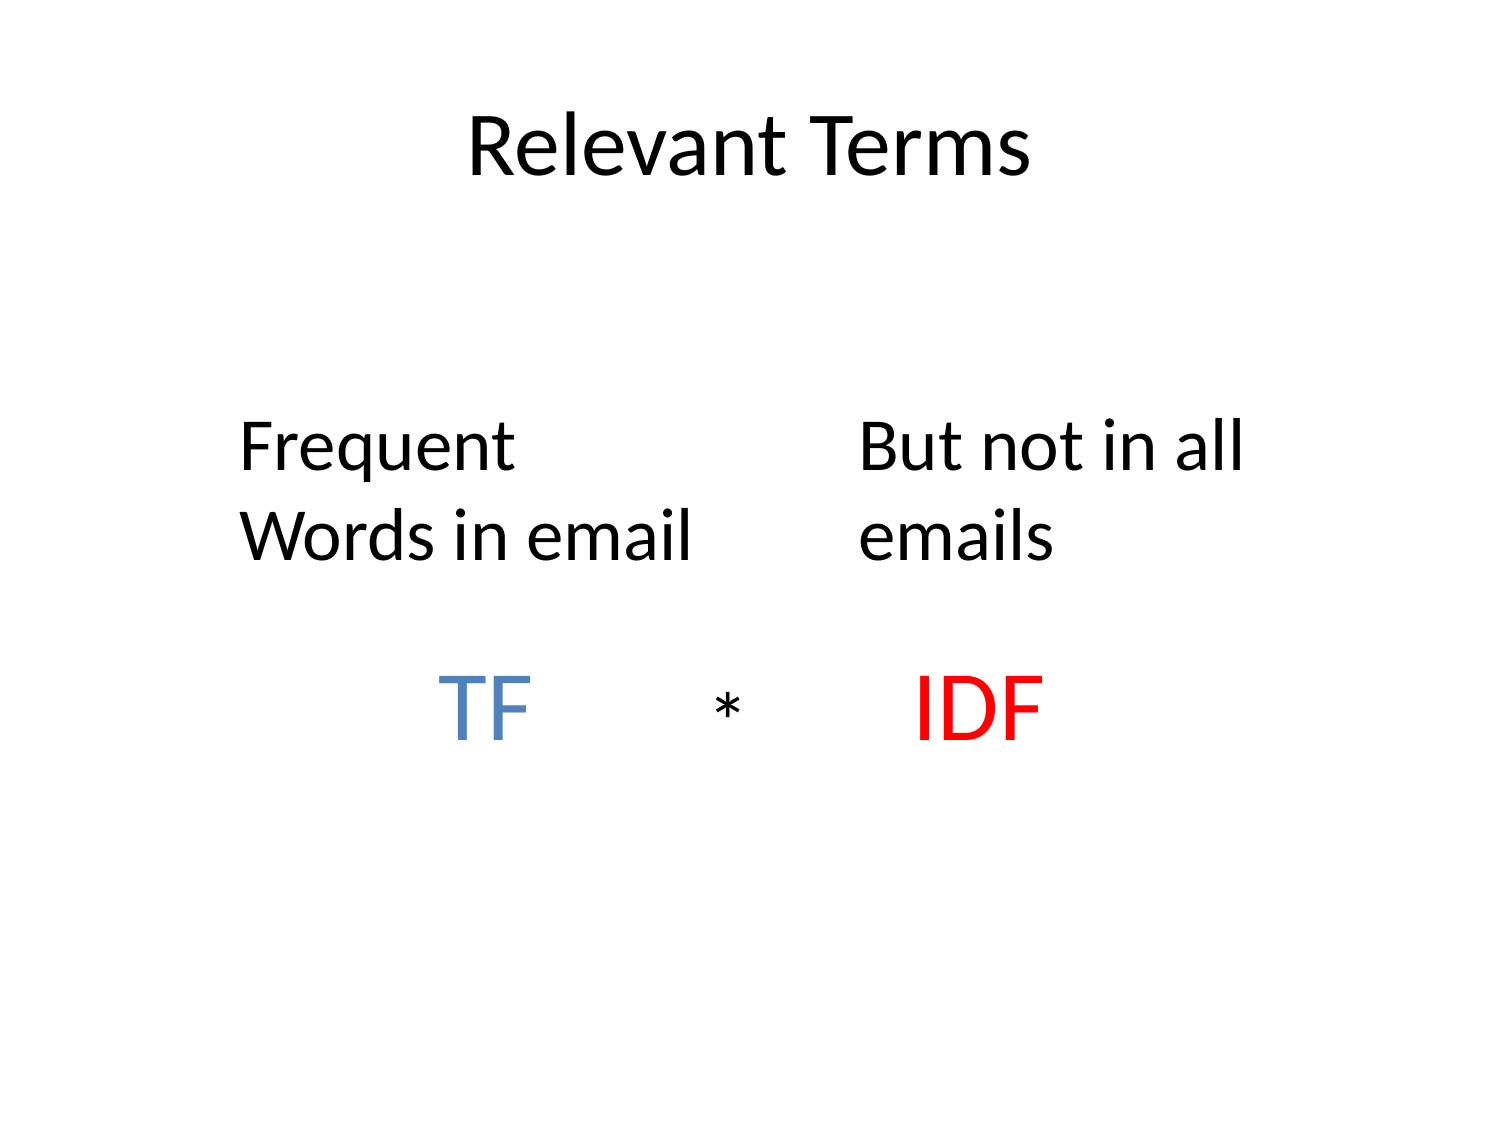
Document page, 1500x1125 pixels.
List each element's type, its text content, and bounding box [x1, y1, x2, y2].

text_box But not in all emails [843, 387, 1278, 583]
text_box Frequent Words in email [224, 387, 710, 583]
text_box TF [424, 633, 549, 768]
text_box IDF [897, 633, 1061, 768]
title Relevant Terms [75, 45, 1425, 233]
text_box * [692, 660, 764, 775]
